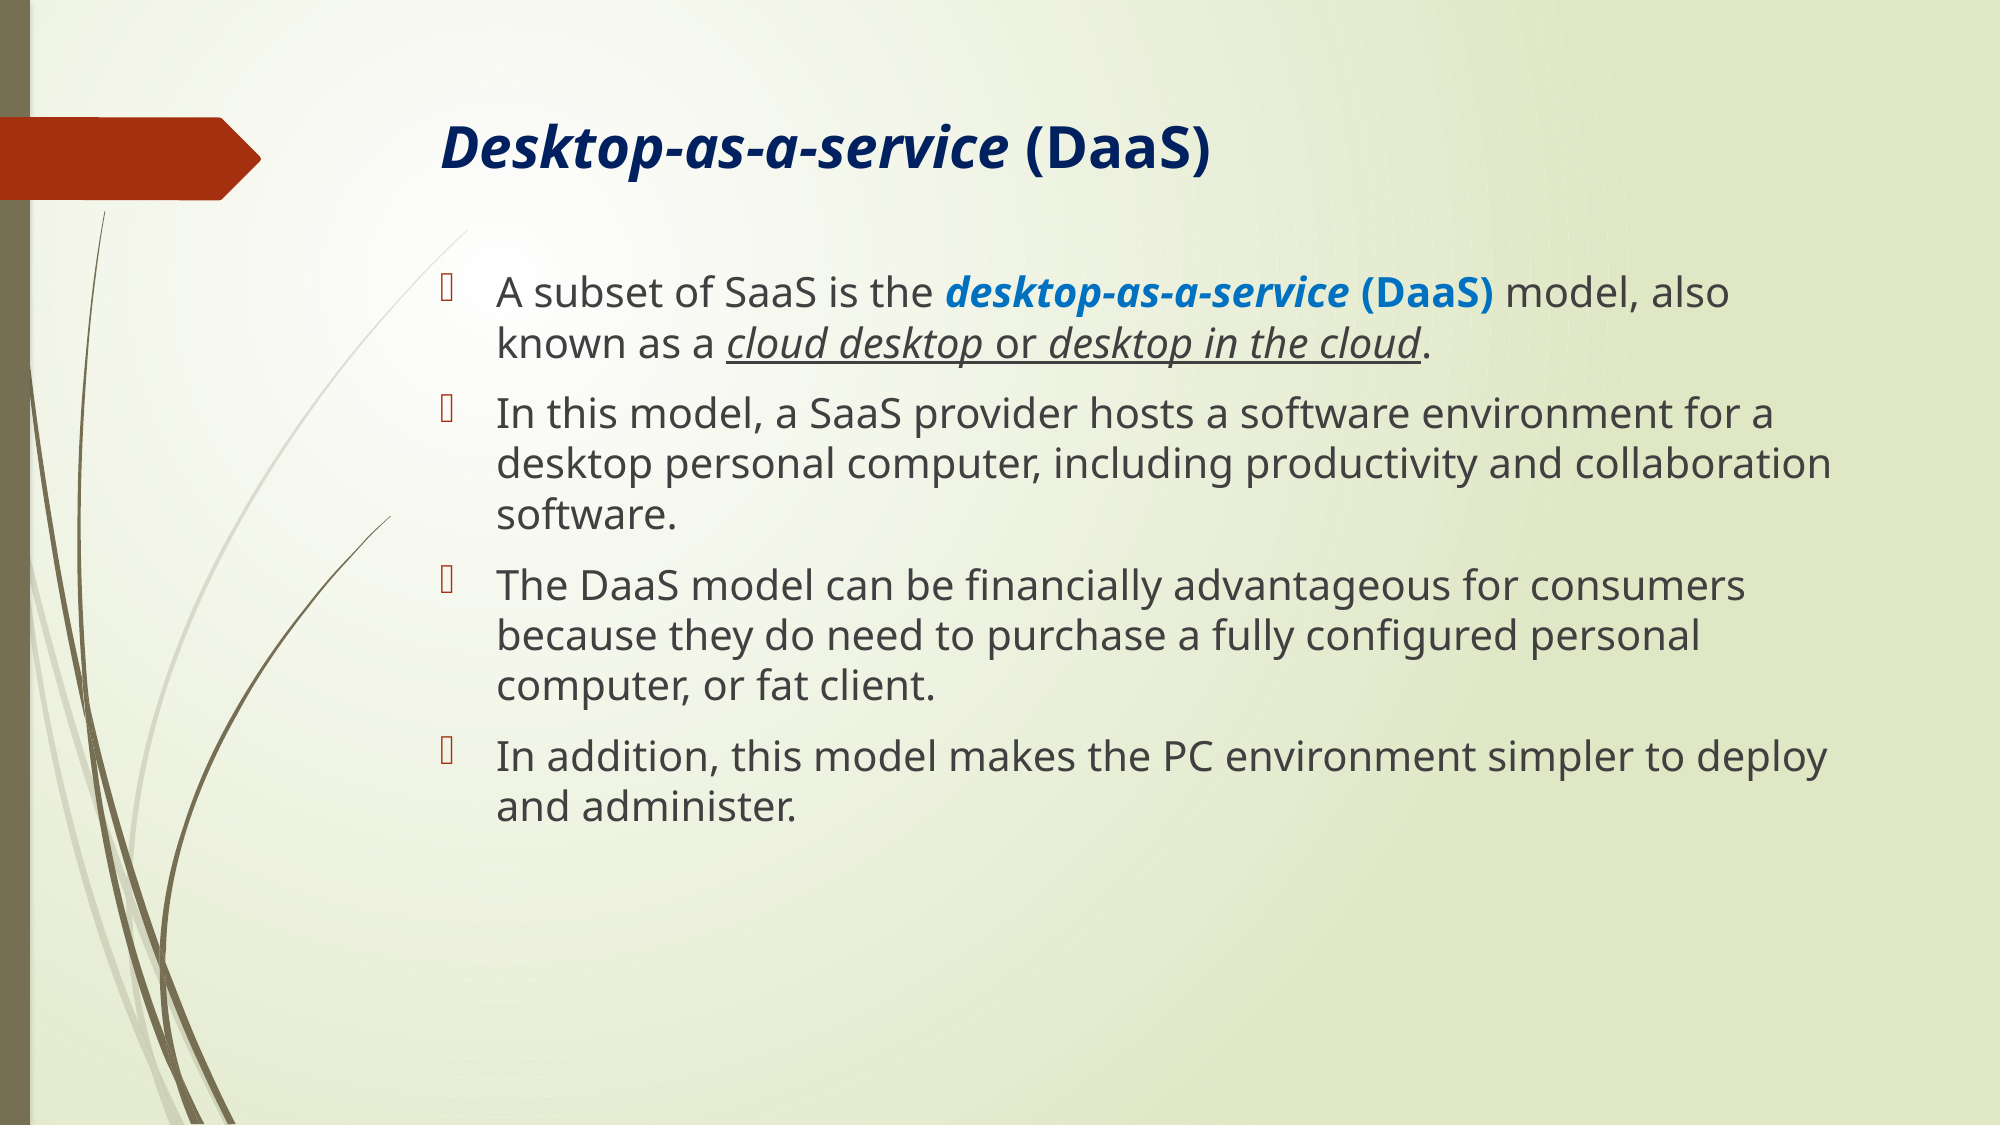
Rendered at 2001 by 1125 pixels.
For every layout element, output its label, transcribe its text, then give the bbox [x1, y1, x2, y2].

title Desktop-as-a-service (DaaS) [425, 102, 1888, 233]
list A subset of SaaS is the desktop-as-a-service (DaaS) model, also known as a cloud desktop or desktop in the cloud. In this model, a SaaS provider hosts a software environment for a desktop personal computer, including productivity and collaboration software. The DaaS model can be financially advantageous for consumers because they do need to purchase a fully configured personal computer, or fat client. In addition, this model makes the PC environment simpler to deploy and administer. [424, 258, 1888, 970]
